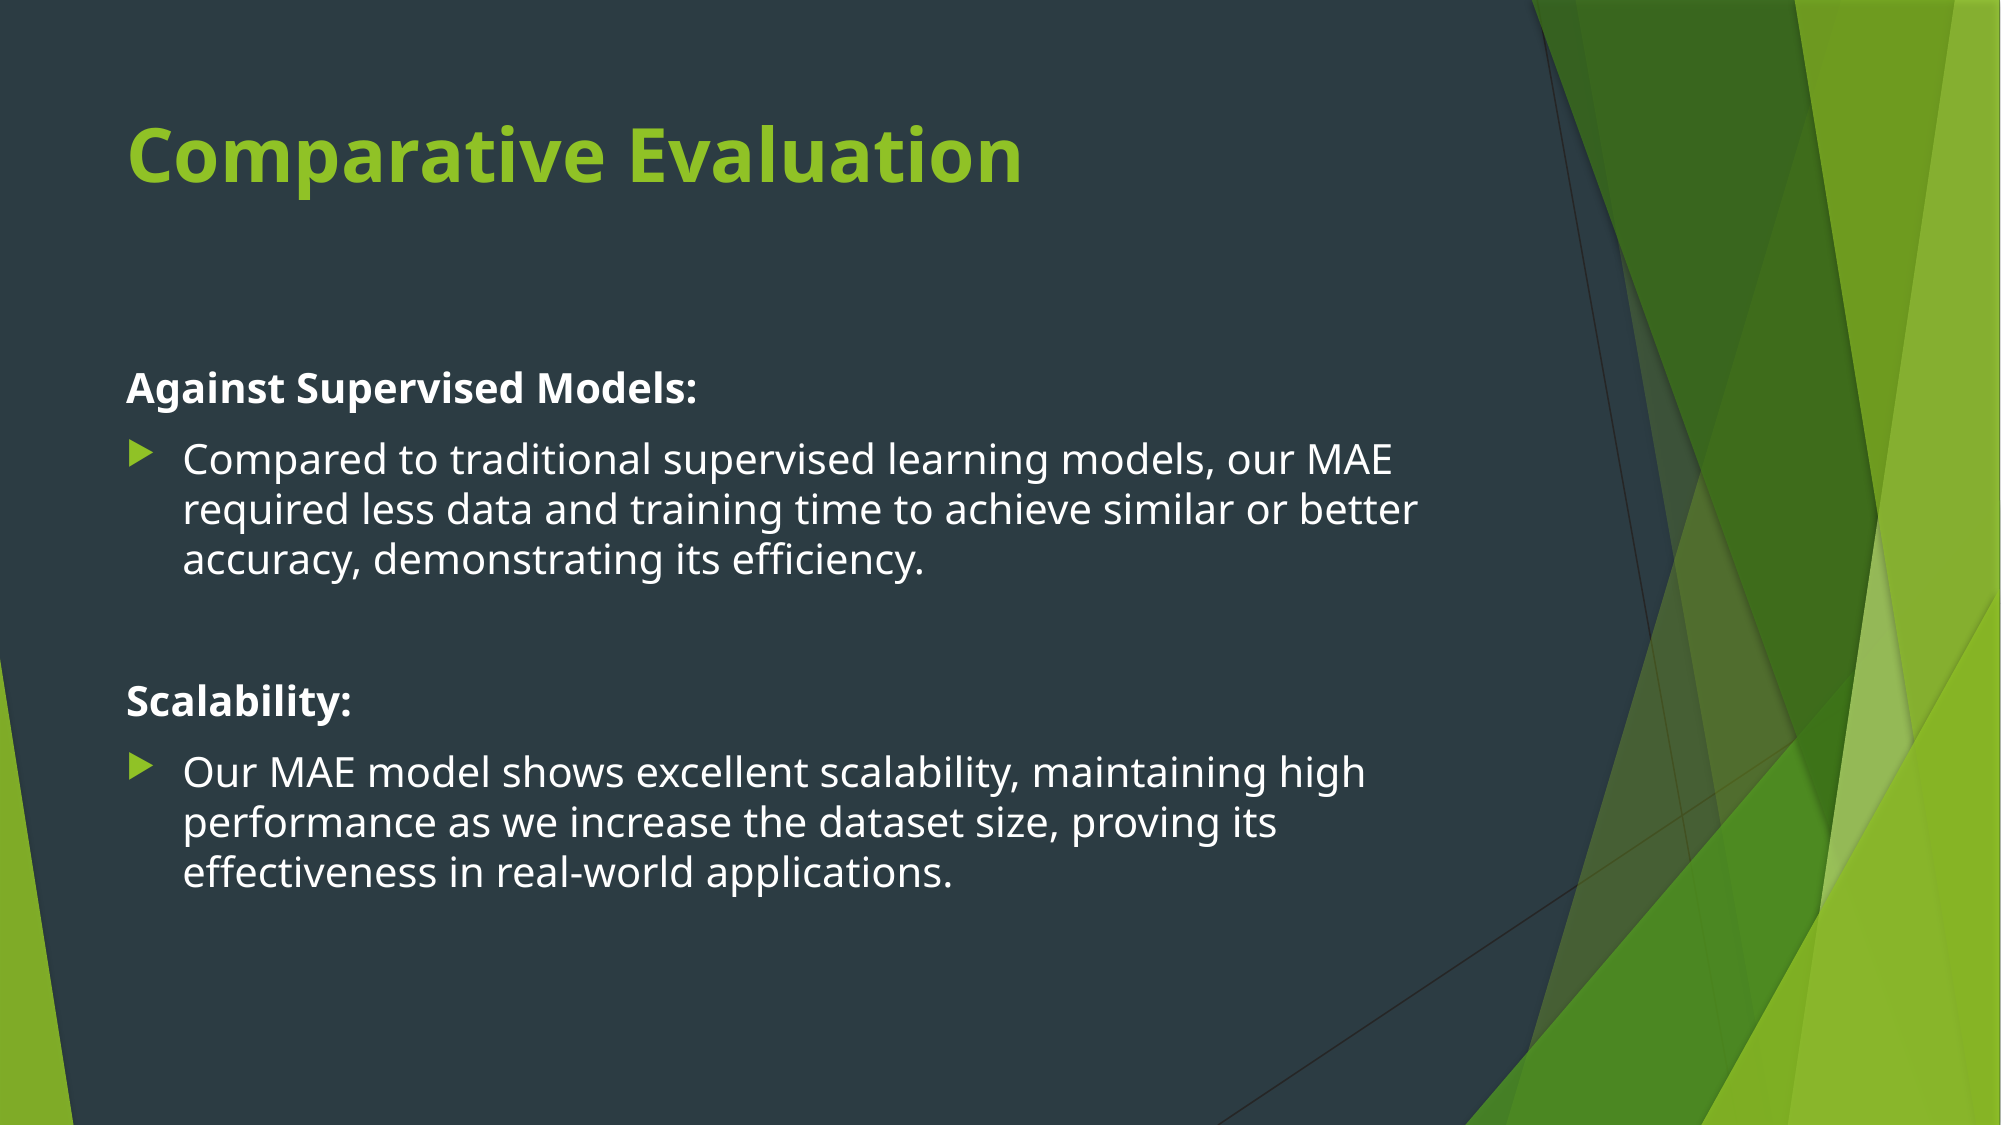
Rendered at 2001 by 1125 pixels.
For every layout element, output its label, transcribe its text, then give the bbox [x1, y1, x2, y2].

list Against Supervised Models: Compared to traditional supervised learning models, our MAE required less data and training time to achieve similar or better accuracy, demonstrating its efficiency. Scalability: Our MAE model shows excellent scalability, maintaining high performance as we increase the dataset size, proving its effectiveness in real-world applications. [111, 354, 1522, 992]
title Comparative Evaluation [111, 99, 1522, 317]
